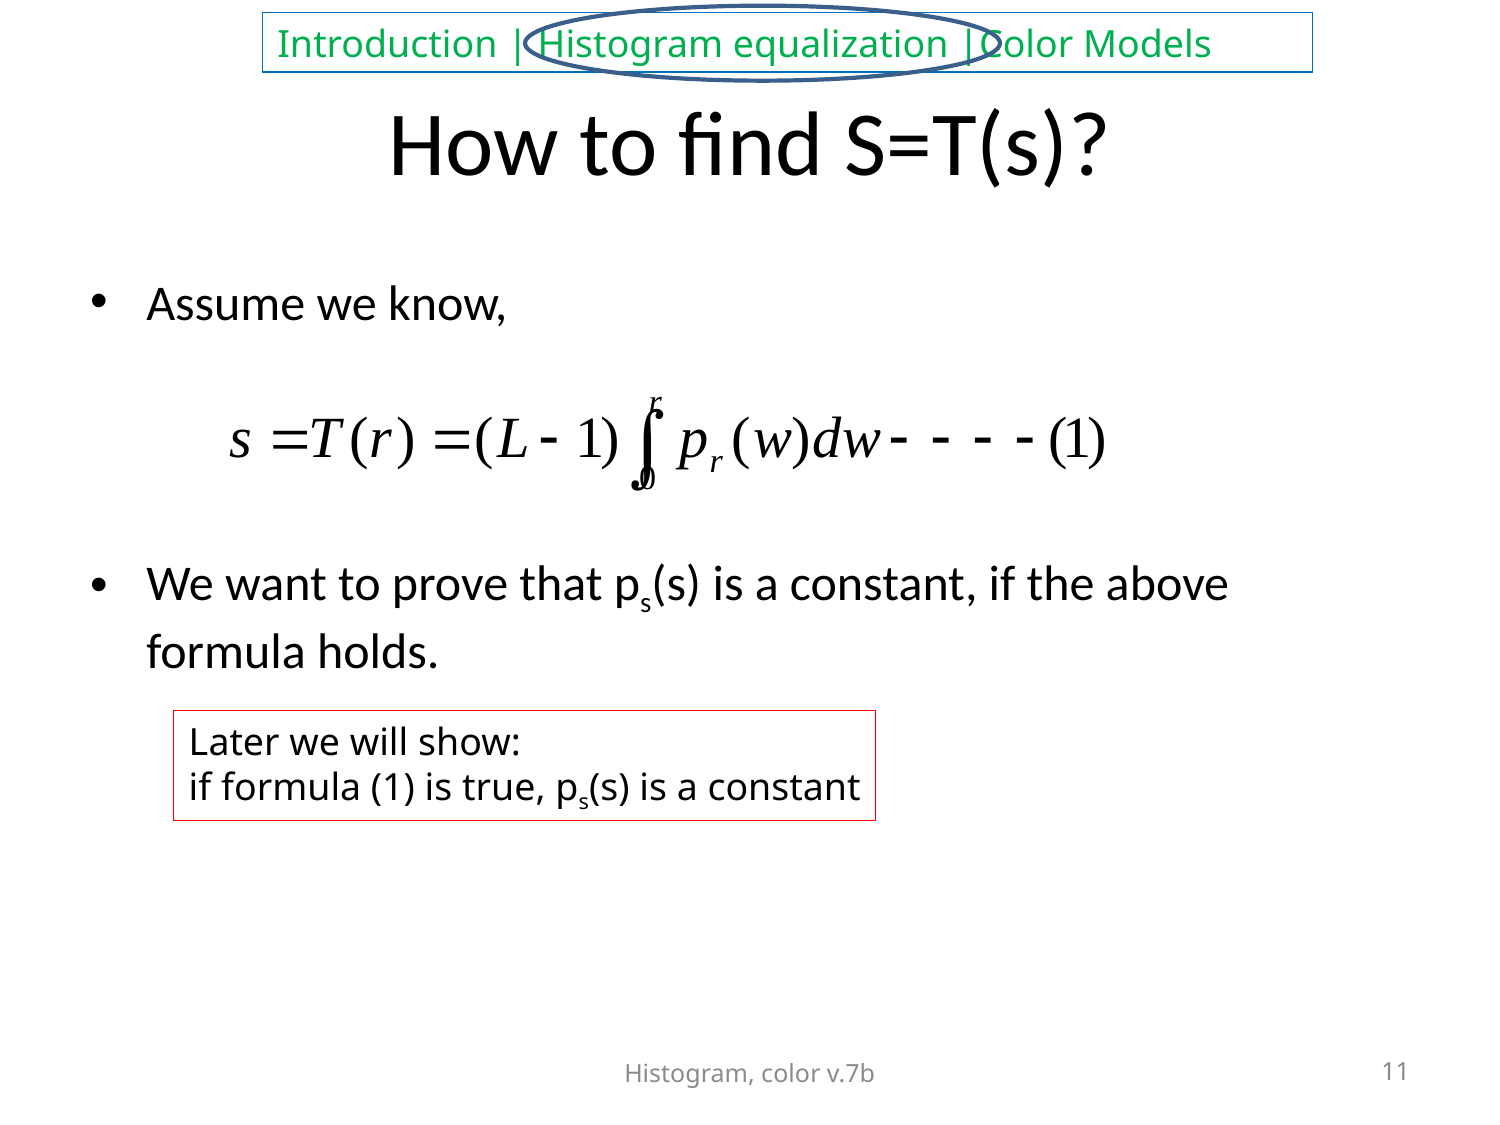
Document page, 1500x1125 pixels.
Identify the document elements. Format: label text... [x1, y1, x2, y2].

text_box [522, 3, 1003, 83]
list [219, 374, 1116, 502]
slide_number 11 [1074, 1042, 1425, 1103]
text_box Later we will show: if formula (1) is true, ps(s) is a constant [173, 710, 876, 821]
footer Histogram, color v.7b [512, 1042, 988, 1103]
title How to find S=T(s)? [75, 45, 1425, 233]
list Assume we know, We want to prove that ps(s) is a constant, if the above formula holds. [75, 262, 1375, 1006]
